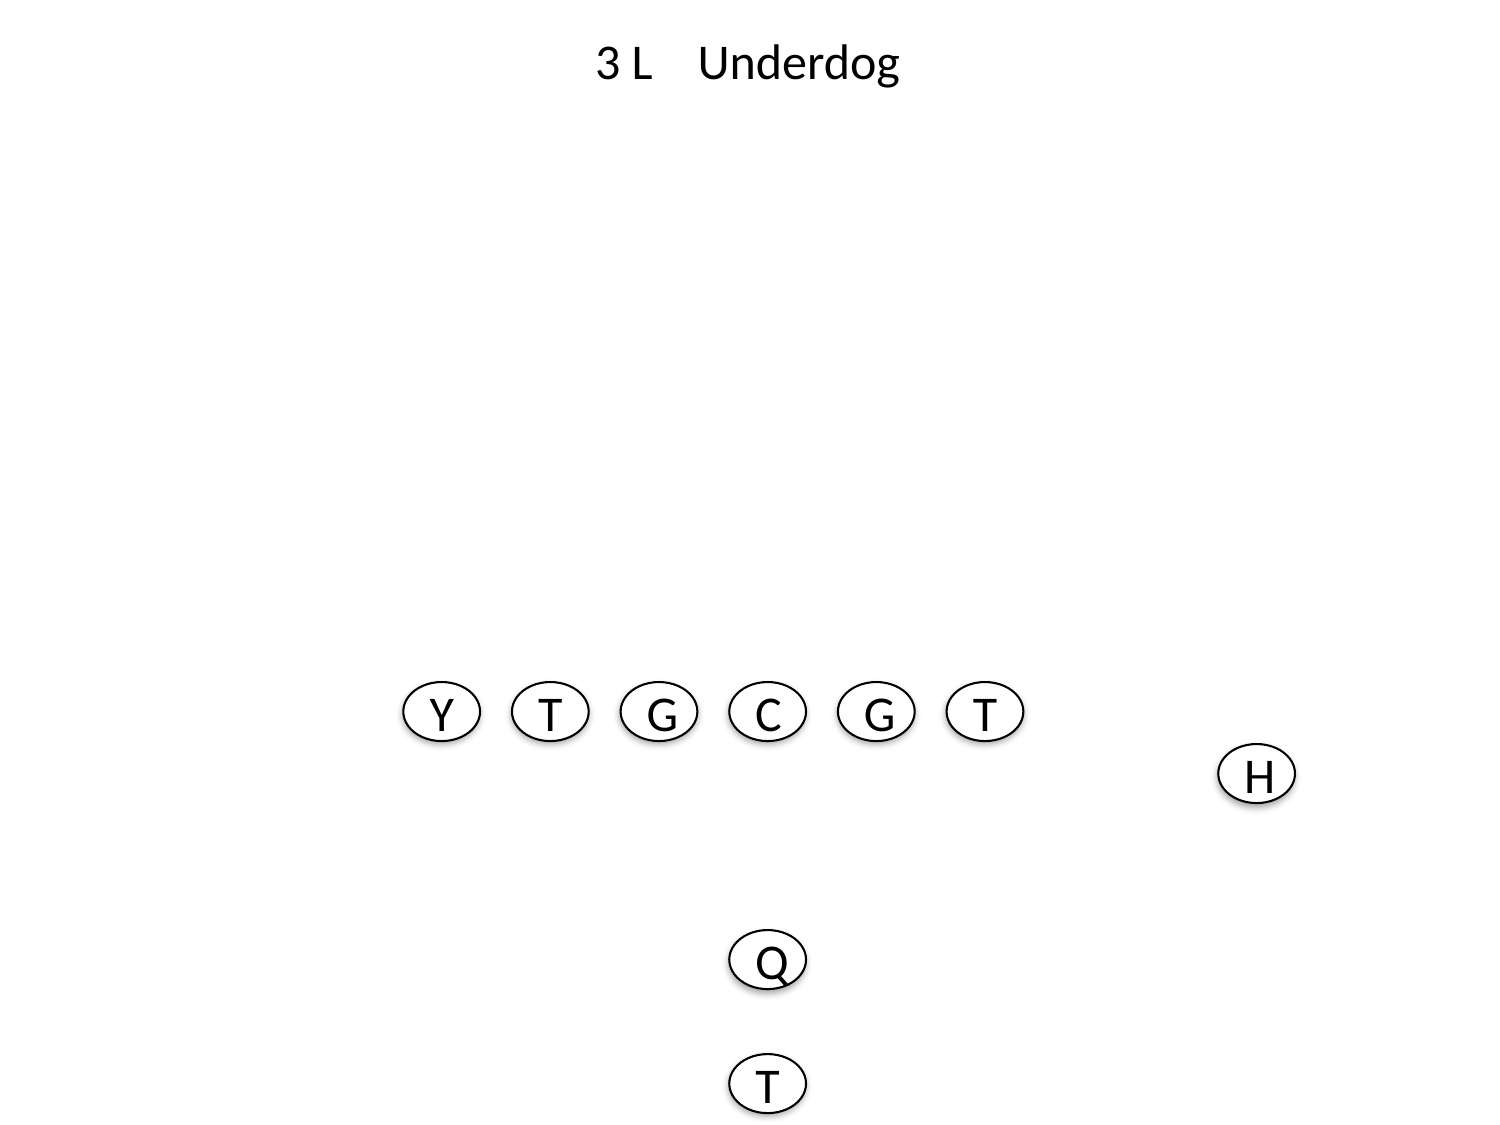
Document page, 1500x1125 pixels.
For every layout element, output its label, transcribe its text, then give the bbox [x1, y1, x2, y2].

text_box C [728, 681, 807, 742]
text_box G [837, 681, 916, 742]
text_box G [619, 681, 699, 742]
text_box 3 L Underdog [580, 21, 915, 97]
text_box Y [402, 681, 481, 742]
text_box T [511, 681, 590, 742]
text_box T [945, 681, 1025, 742]
text_box Q [728, 929, 807, 990]
text_box H [1217, 743, 1296, 804]
text_box T [728, 1053, 807, 1114]
